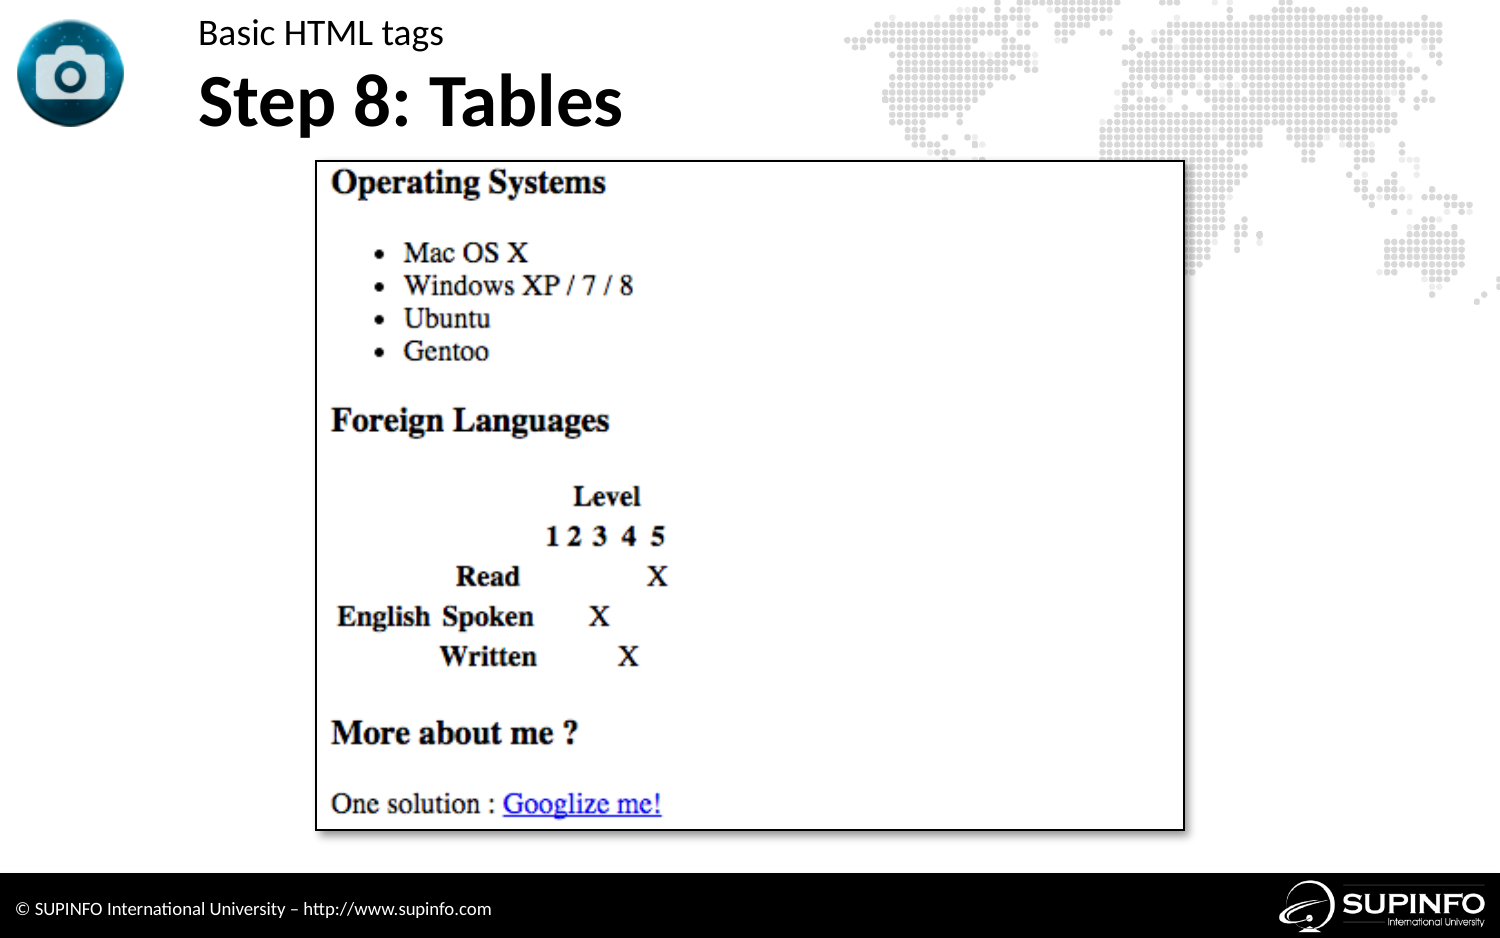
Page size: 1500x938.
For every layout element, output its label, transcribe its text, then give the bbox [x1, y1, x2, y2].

picture [844, 0, 1500, 327]
picture [1269, 870, 1494, 938]
picture [36, 46, 104, 99]
picture [316, 161, 1183, 830]
picture [17, 19, 125, 127]
title Step 8: Tables [183, 56, 1459, 138]
list Basic HTML tags [183, 0, 1459, 56]
